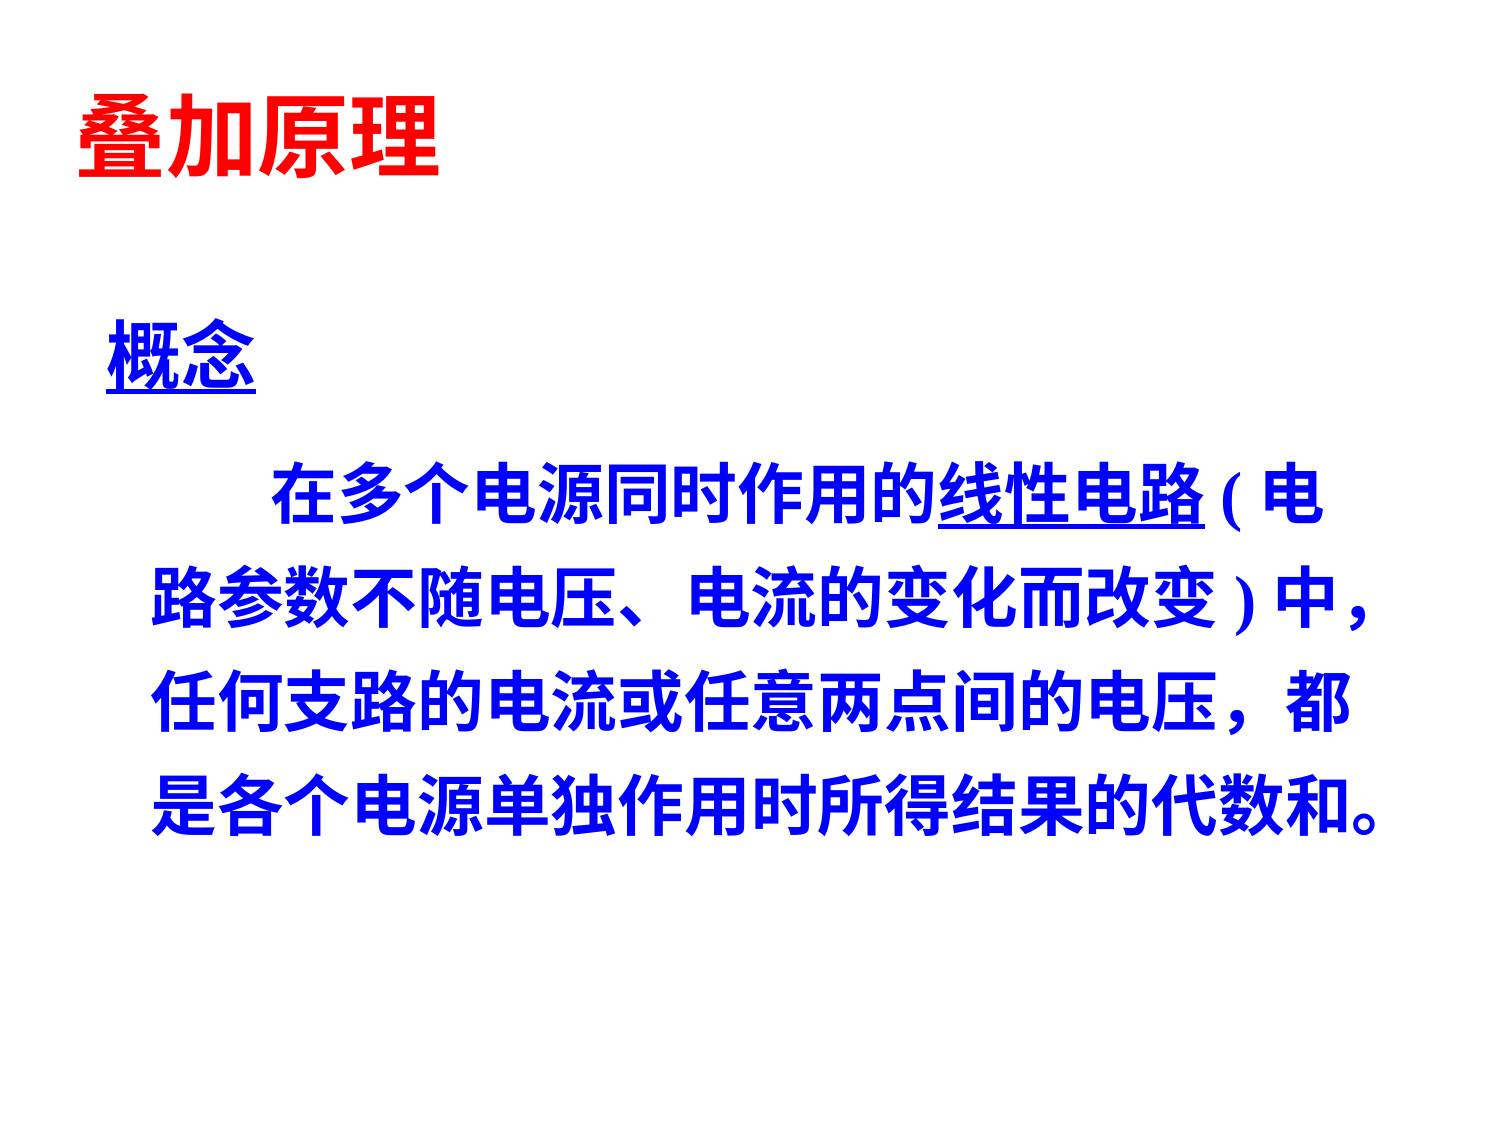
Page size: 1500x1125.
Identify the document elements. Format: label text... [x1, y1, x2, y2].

text_box 概念 [40, 301, 322, 406]
text_box 叠加原理 [59, 71, 1158, 197]
text_box 在多个电源同时作用的线性电路(电路参数不随电压、电流的变化而改变)中，任何支路的电流或任意两点间的电压，都是各个电源单独作用时所得结果的代数和。 [135, 420, 1377, 852]
